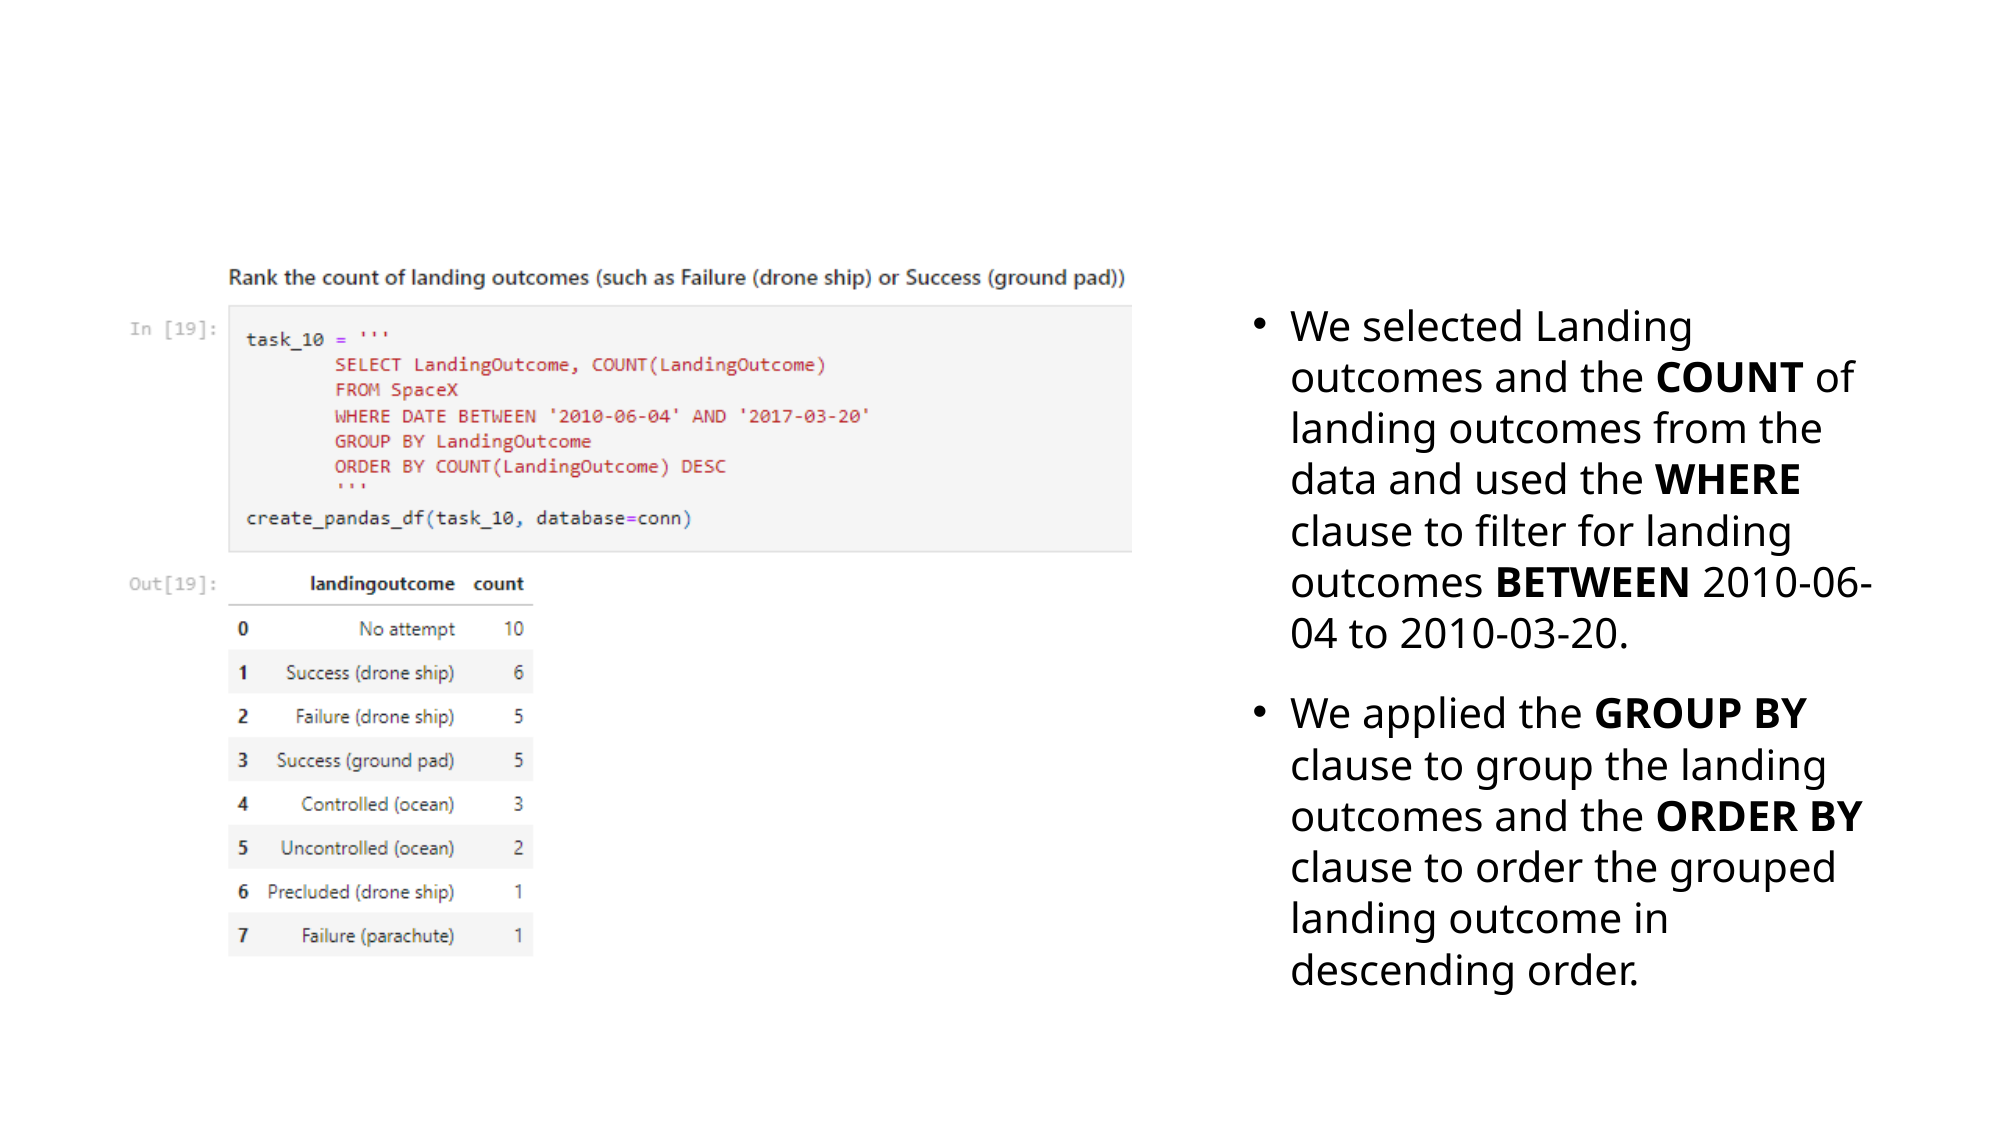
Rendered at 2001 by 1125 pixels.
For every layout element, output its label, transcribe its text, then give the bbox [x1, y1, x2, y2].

list We selected Landing outcomes and the COUNT of landing outcomes from the data and used the WHERE clause to filter for landing outcomes BETWEEN 2010-06-04 to 2010-03-20. We applied the GROUP BY clause to group the landing outcomes and the ORDER BY clause to order the grouped landing outcome in descending order. [1237, 292, 1895, 1014]
picture [127, 260, 1133, 966]
